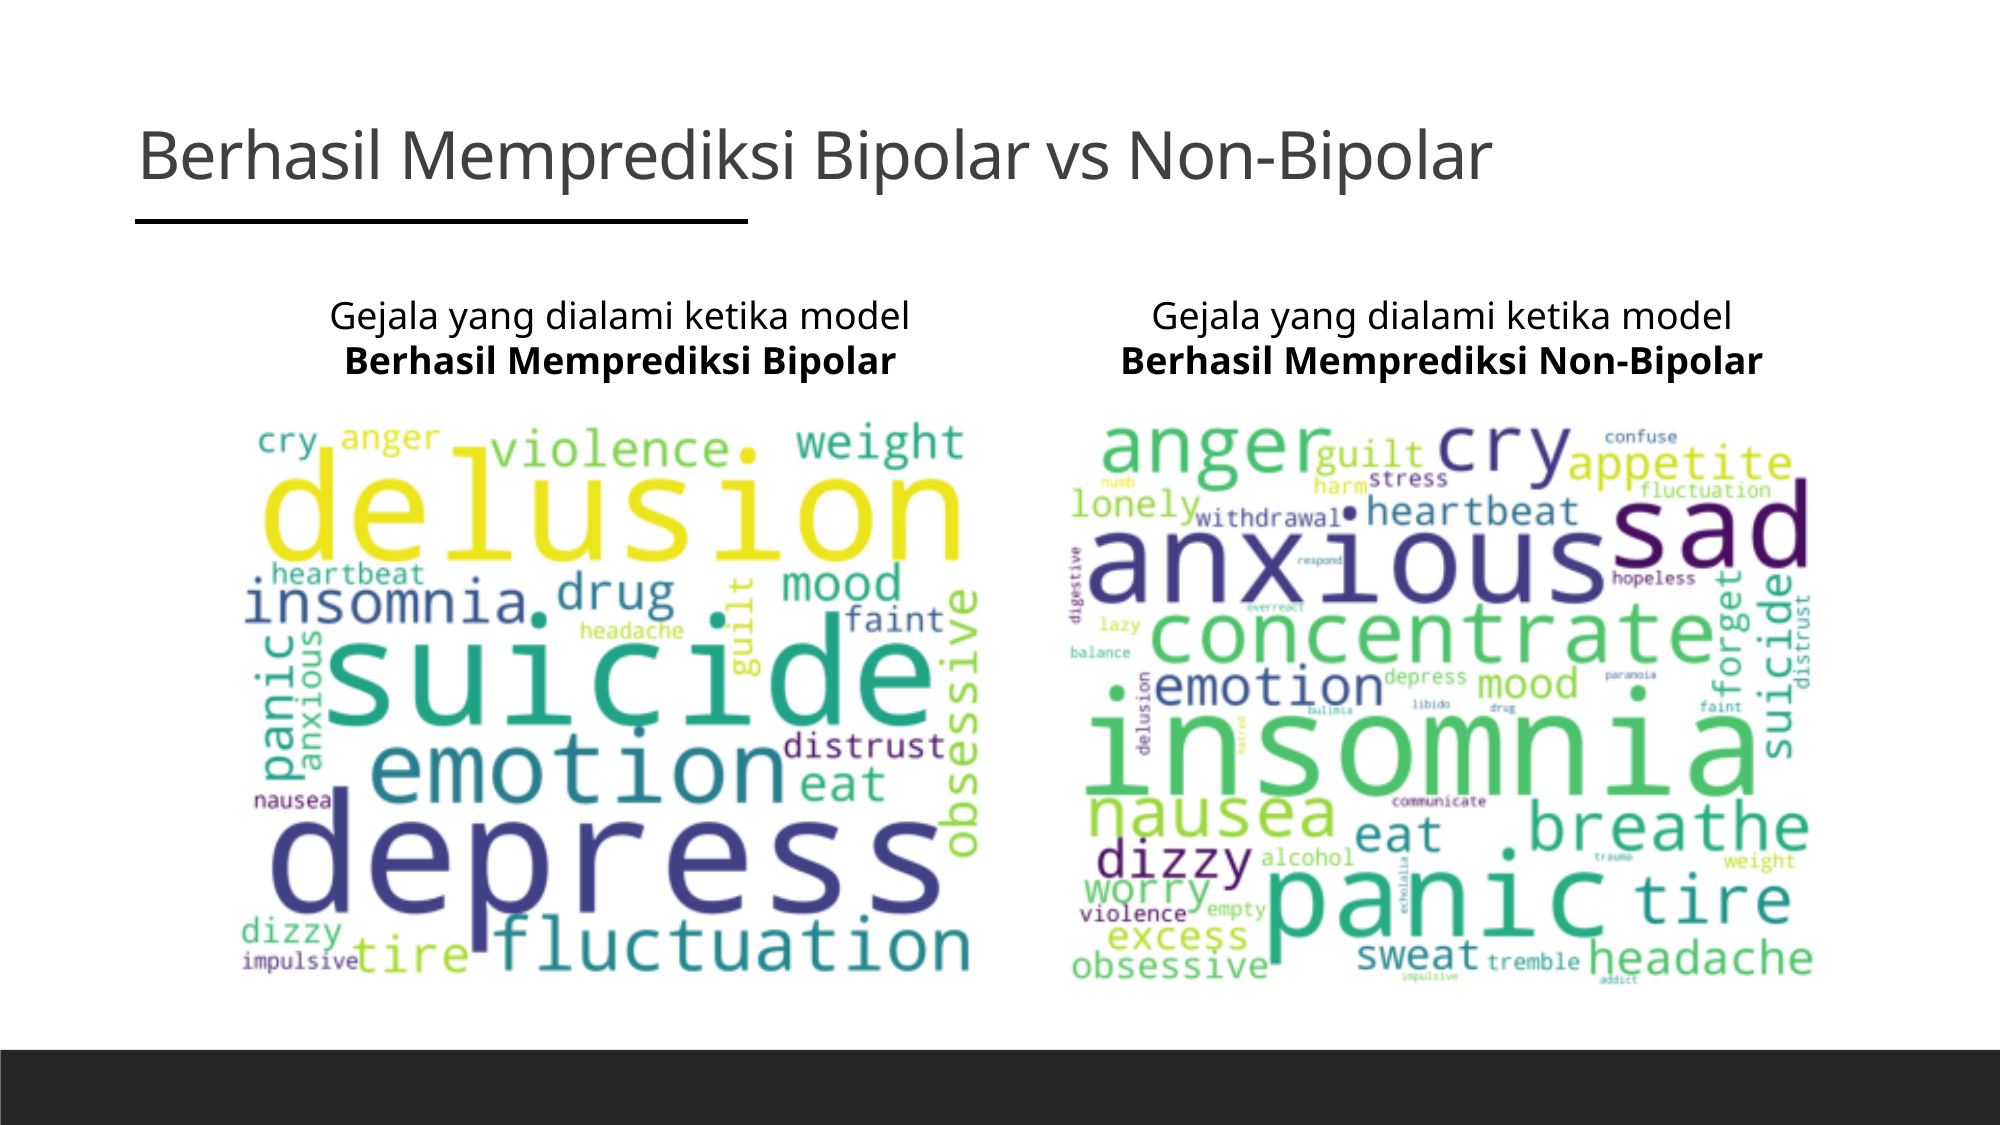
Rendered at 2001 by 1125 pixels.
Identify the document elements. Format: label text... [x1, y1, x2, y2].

picture [1053, 410, 1832, 1000]
picture [224, 410, 1001, 999]
text_box Gejala yang dialami ketika model Berhasil Memprediksi Non-Bipolar [1083, 285, 1801, 390]
text_box Berhasil Memprediksi Bipolar vs Non-Bipolar [122, 114, 1781, 222]
text_box Gejala yang dialami ketika model Berhasil Memprediksi Bipolar [261, 285, 979, 390]
